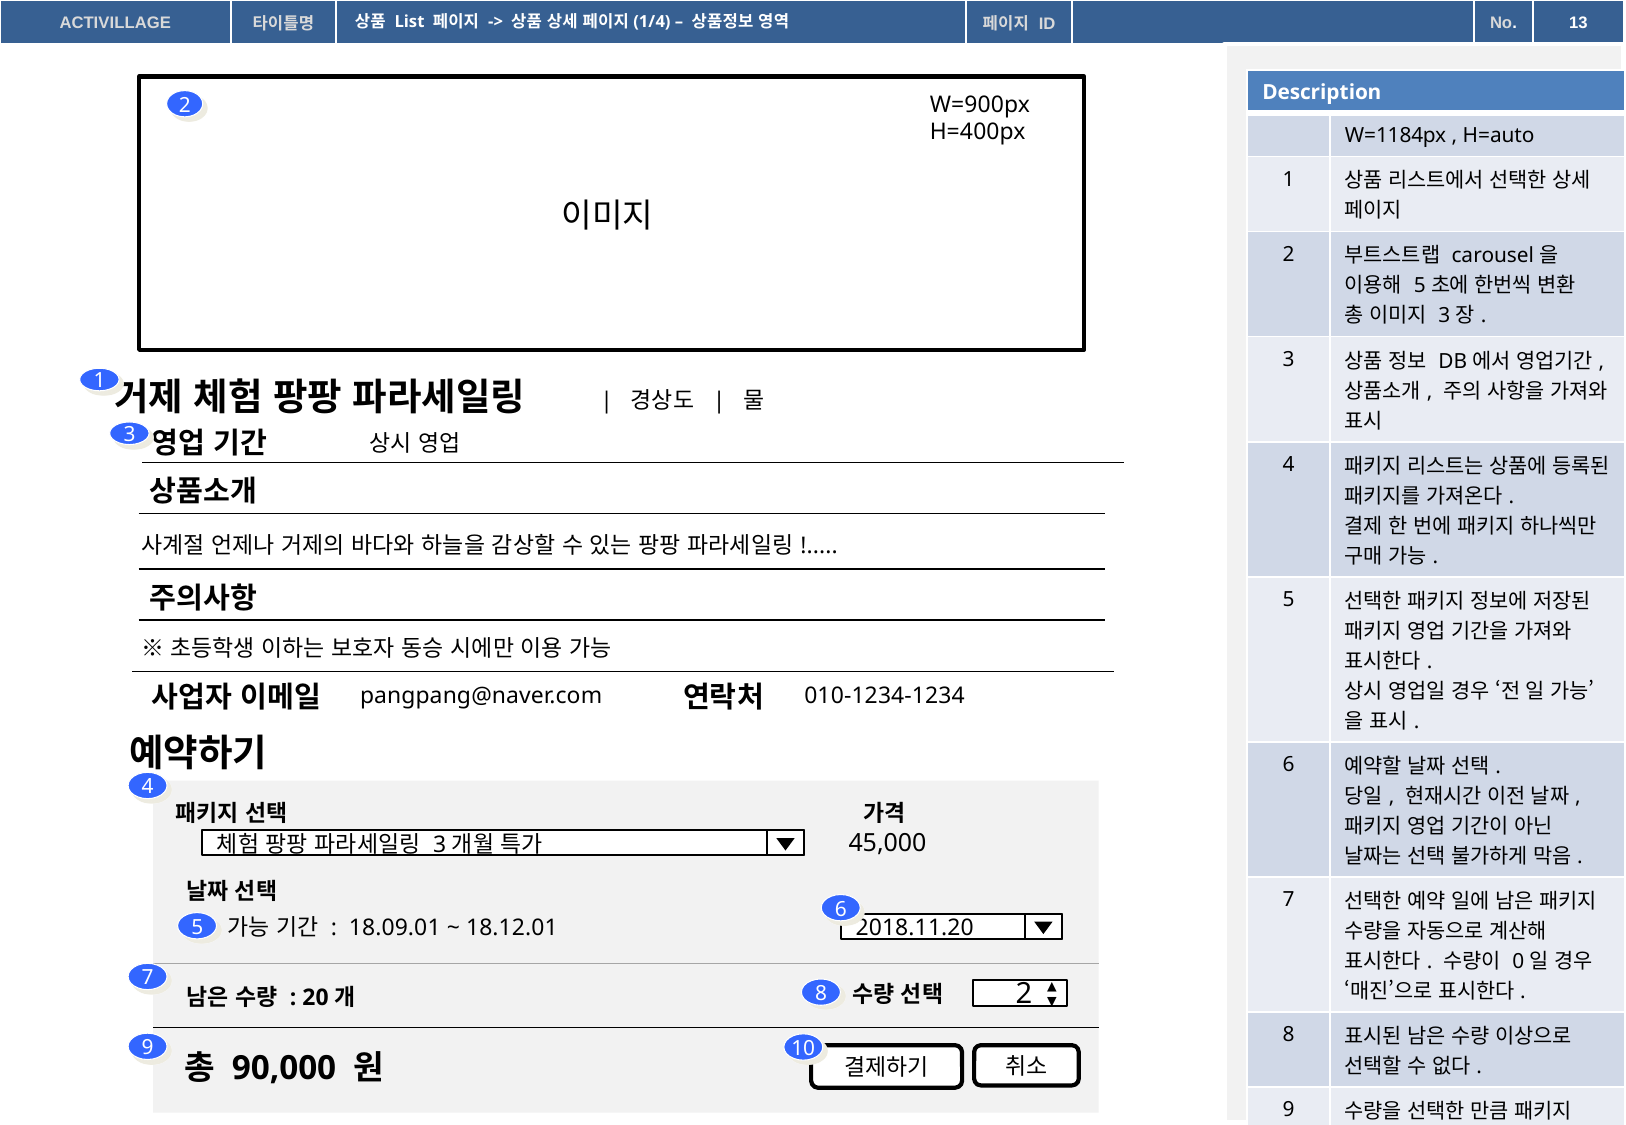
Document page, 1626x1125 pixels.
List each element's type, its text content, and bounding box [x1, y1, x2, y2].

table_cell 4 [1248, 443, 1329, 576]
table_cell 5 [1248, 578, 1329, 741]
table_cell 패키지 리스트는 상품에 등록된 패키지를 가져온다. 결제 한 번에 패키지 하나씩만 구매 가능. [1331, 443, 1624, 576]
table_cell 선택한 예약 일에 남은 패키지 수량을 자동으로 계산해 표시한다. 수량이 0일 경우 ‘매진’으로 표시한다. [1331, 878, 1624, 1011]
table_cell 수량을 선택한 만큼 패키지 가격과 곱해 수량에 따른 가격을 자동으로 표시. [1331, 1088, 1624, 1125]
list 상품 List 페이지 -> 상품 상세 페이지(1/4) – 상품정보 영역 [339, 0, 967, 42]
table_cell 2 [1248, 232, 1329, 336]
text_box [138, 76, 1085, 351]
table_header Description [1248, 71, 1624, 110]
table_cell 부트스트랩 carousel을 이용해 5초에 한번씩 변환 총 이미지 3장. [1331, 232, 1624, 336]
table_cell 9 [1248, 1088, 1329, 1125]
table_cell 8 [1248, 1013, 1329, 1086]
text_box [79, 367, 1125, 711]
table_cell 선택한 패키지 정보에 저장된 패키지 영업 기간을 가져와 표시한다. 상시 영업일 경우 ‘전 일 가능’을 표시. [1331, 578, 1624, 741]
table_cell 6 [1248, 743, 1329, 876]
table_cell [1248, 116, 1329, 156]
table_cell 상품 리스트에서 선택한 상세 페이지 [1331, 157, 1624, 231]
table_cell 1 [1248, 157, 1329, 231]
table_cell 3 [1248, 337, 1329, 441]
table_cell 예약할 날짜 선택. 당일, 현재시간 이전 날짜, 패키지 영업 기간이 아닌 날짜는 선택 불가하게 막음. [1331, 743, 1624, 876]
table_cell 표시된 남은 수량 이상으로 선택할 수 없다. [1331, 1013, 1624, 1086]
table_cell W=1184px , H=auto [1331, 116, 1624, 156]
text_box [103, 729, 1099, 1113]
table_cell 상품 정보 DB에서 영업기간, 상품소개, 주의 사항을 가져와 표시 [1331, 337, 1624, 441]
table_cell 7 [1248, 878, 1329, 1011]
